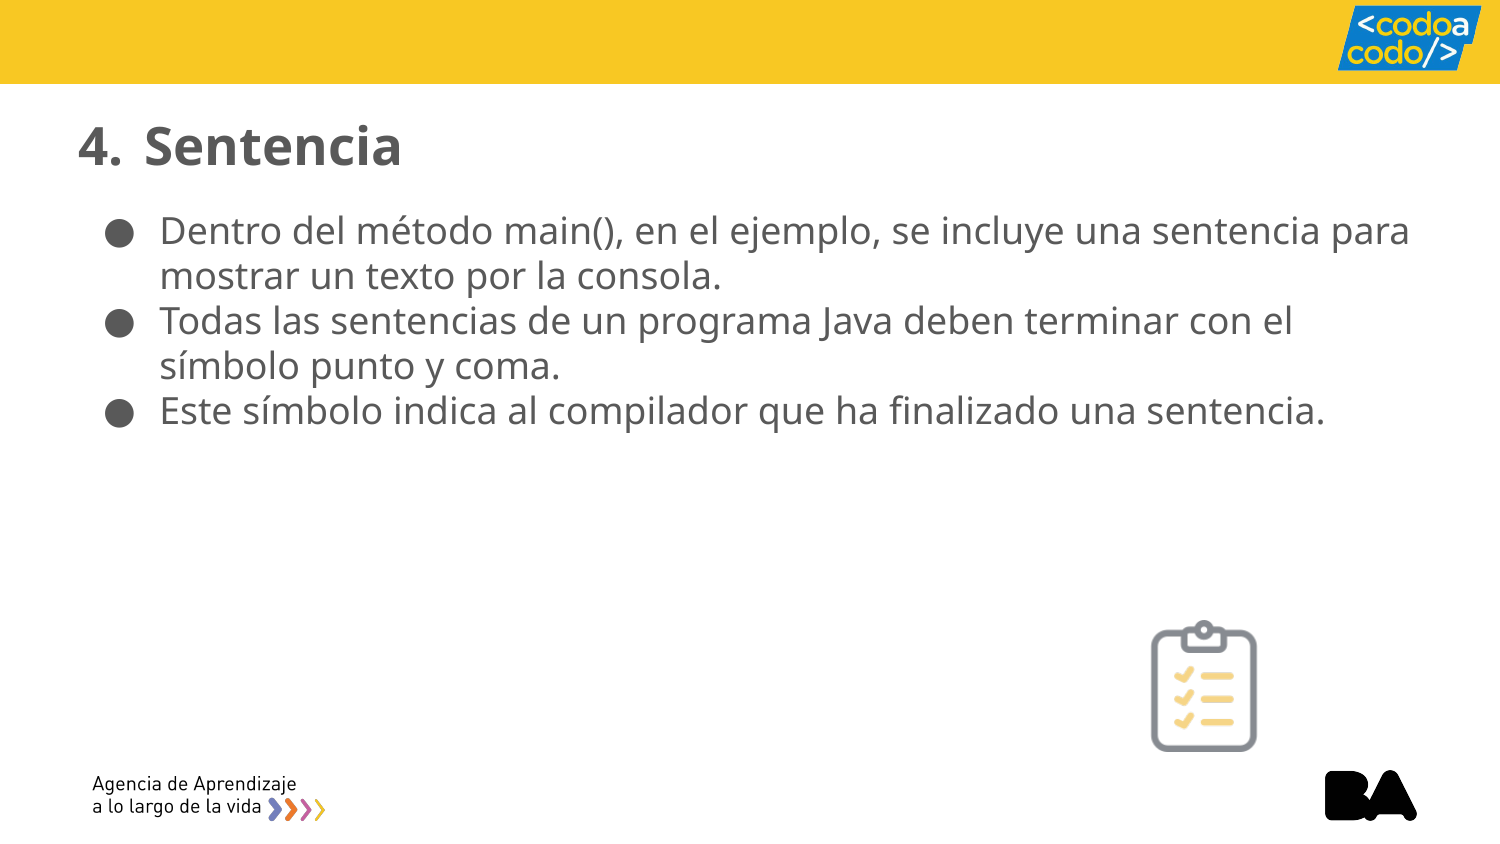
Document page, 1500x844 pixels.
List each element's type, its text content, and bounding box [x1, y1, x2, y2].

list Dentro del método main(), en el ejemplo, se incluye una sentencia para mostrar un texto por la consola. Todas las sentencias de un programa Java deben terminar con el símbolo punto y coma. Este símbolo indica al compilador que ha finalizado una sentencia. [69, 191, 1428, 486]
picture [1337, 5, 1482, 71]
title Sentencia [51, 98, 1446, 192]
picture [70, 756, 344, 835]
picture [1325, 770, 1417, 821]
picture [1137, 620, 1270, 753]
